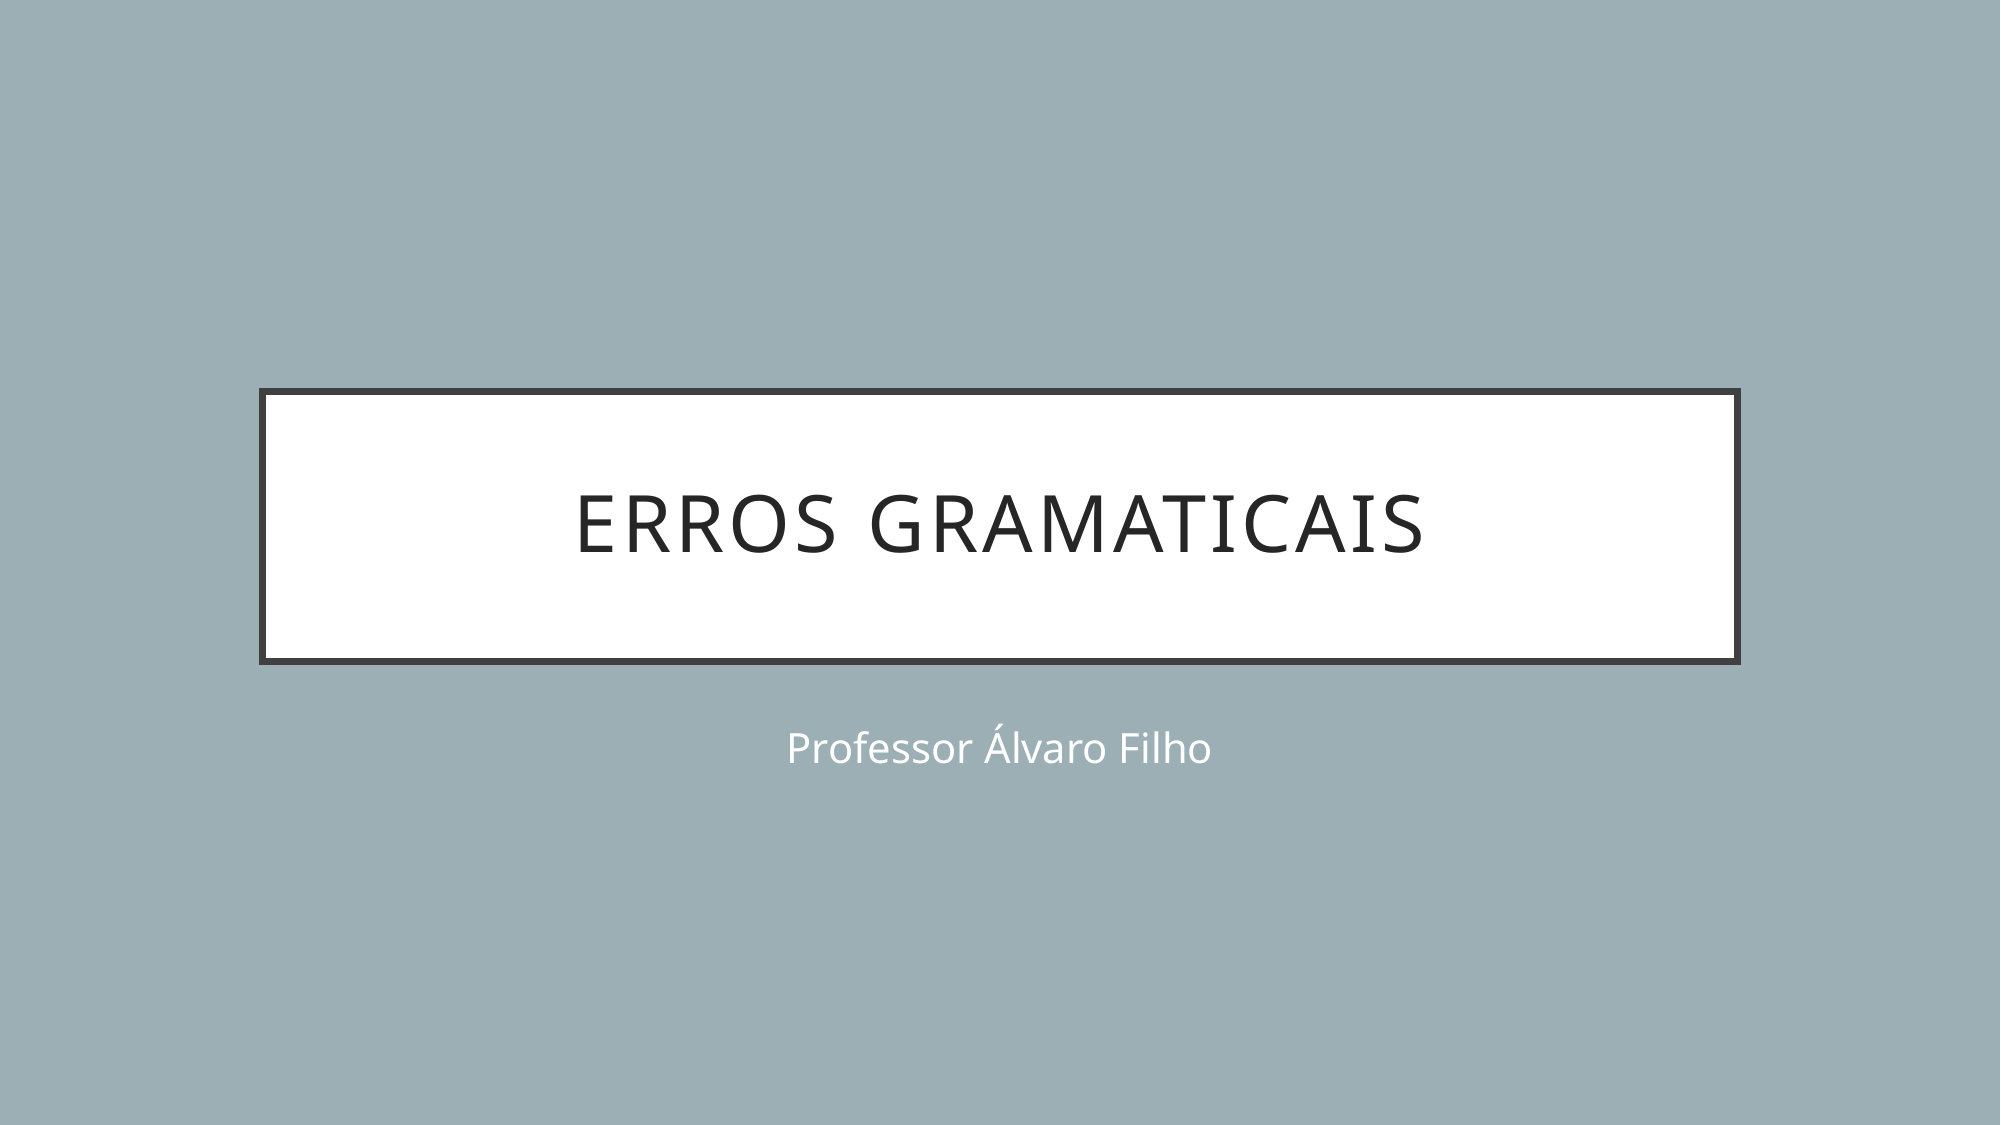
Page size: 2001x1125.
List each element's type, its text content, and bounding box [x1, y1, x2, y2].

subtitle Professor Álvaro Filho [442, 713, 1558, 918]
title Erros gramaticais [259, 388, 1741, 665]
